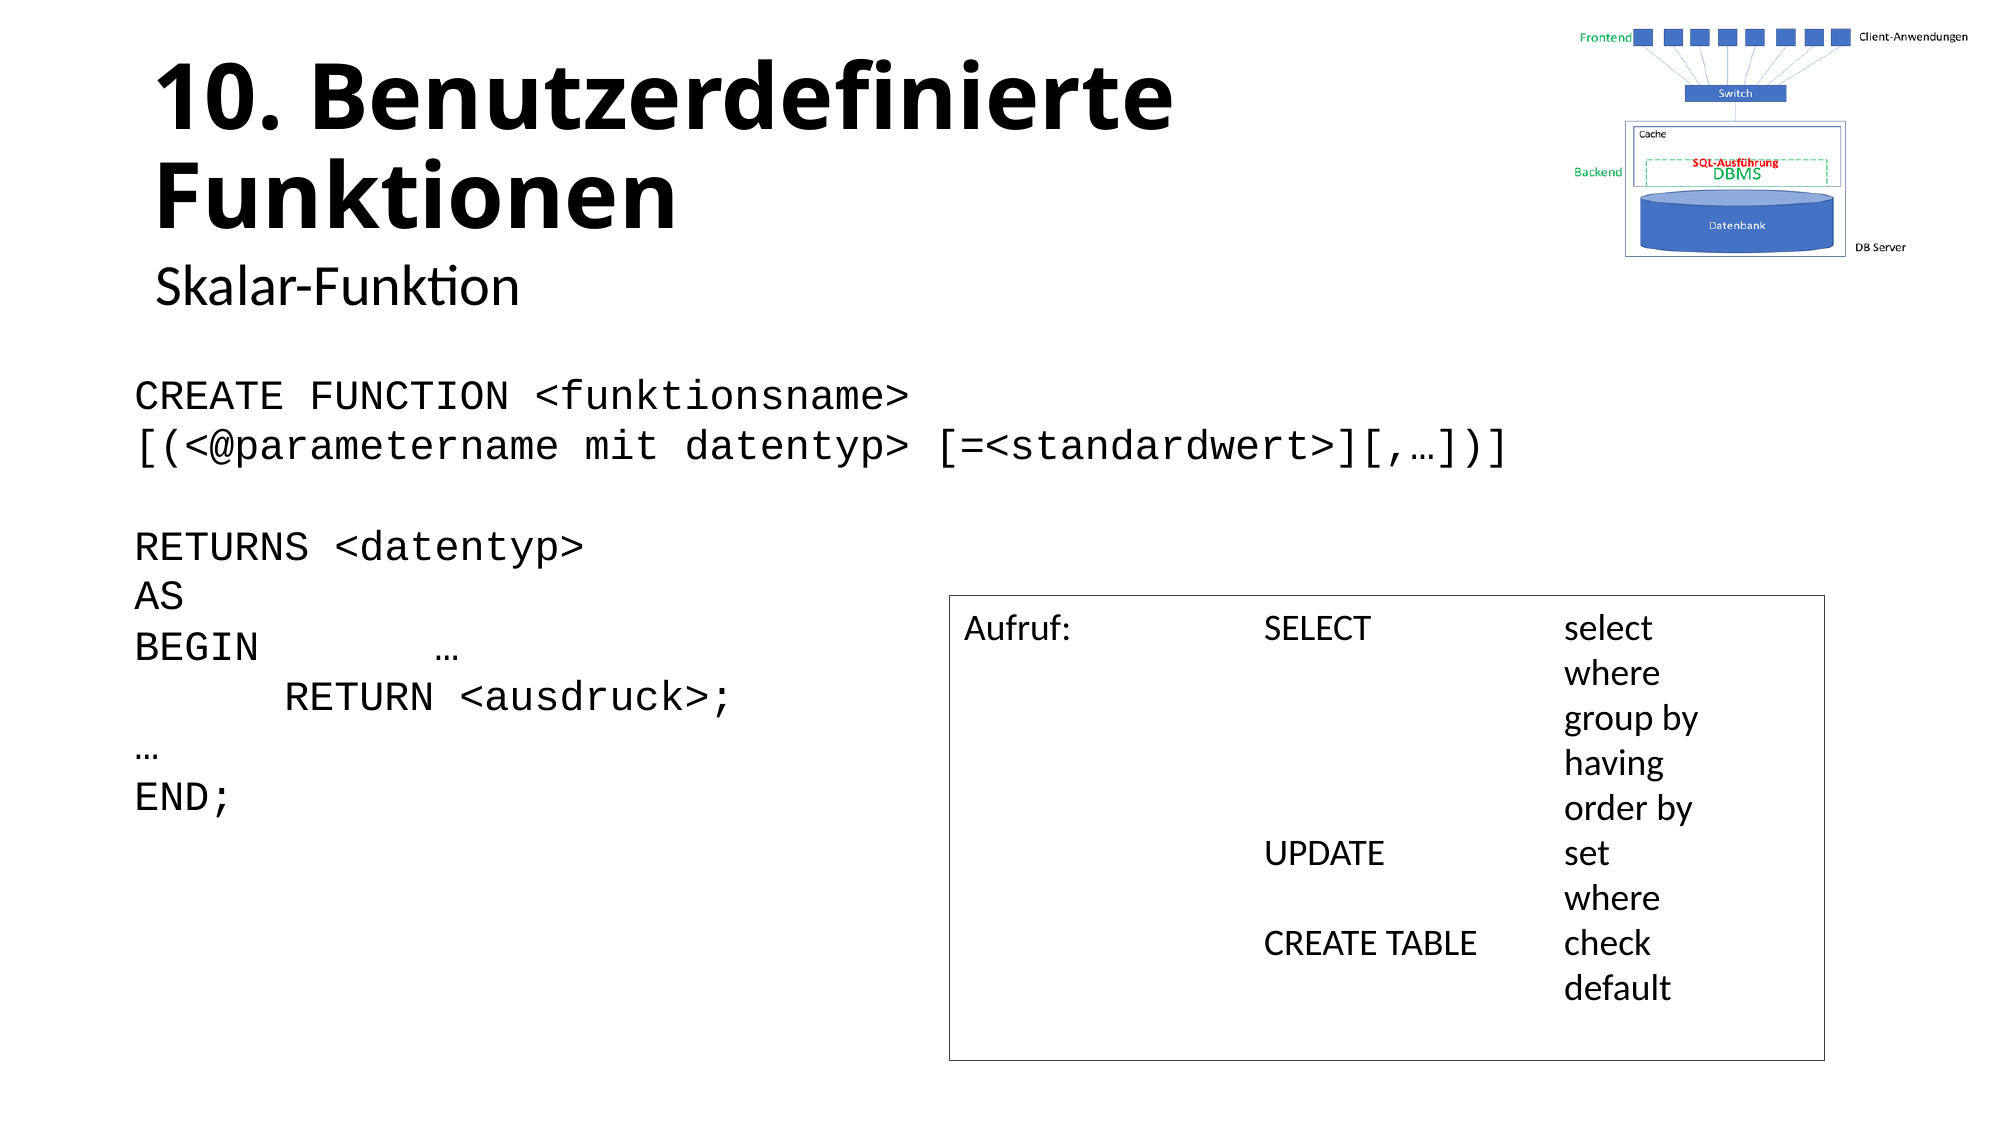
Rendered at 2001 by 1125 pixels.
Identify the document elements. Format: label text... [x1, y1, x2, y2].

text_box Aufruf: SELECT select where group by having order by UPDATE set where CREATE TABLE check default [949, 595, 1825, 1061]
title 10. Benutzerdefinierte Funktionen [137, 59, 1469, 240]
picture [1565, 25, 1976, 261]
text_box Skalar-Funktion [141, 239, 537, 325]
text_box CREATE FUNCTION <funktionsname> [(<@parametername mit datentyp> [=<standardwert>][,…])] RETURNS <datentyp> AS BEGIN … RETURN <ausdruck>; … END; [119, 360, 1825, 826]
